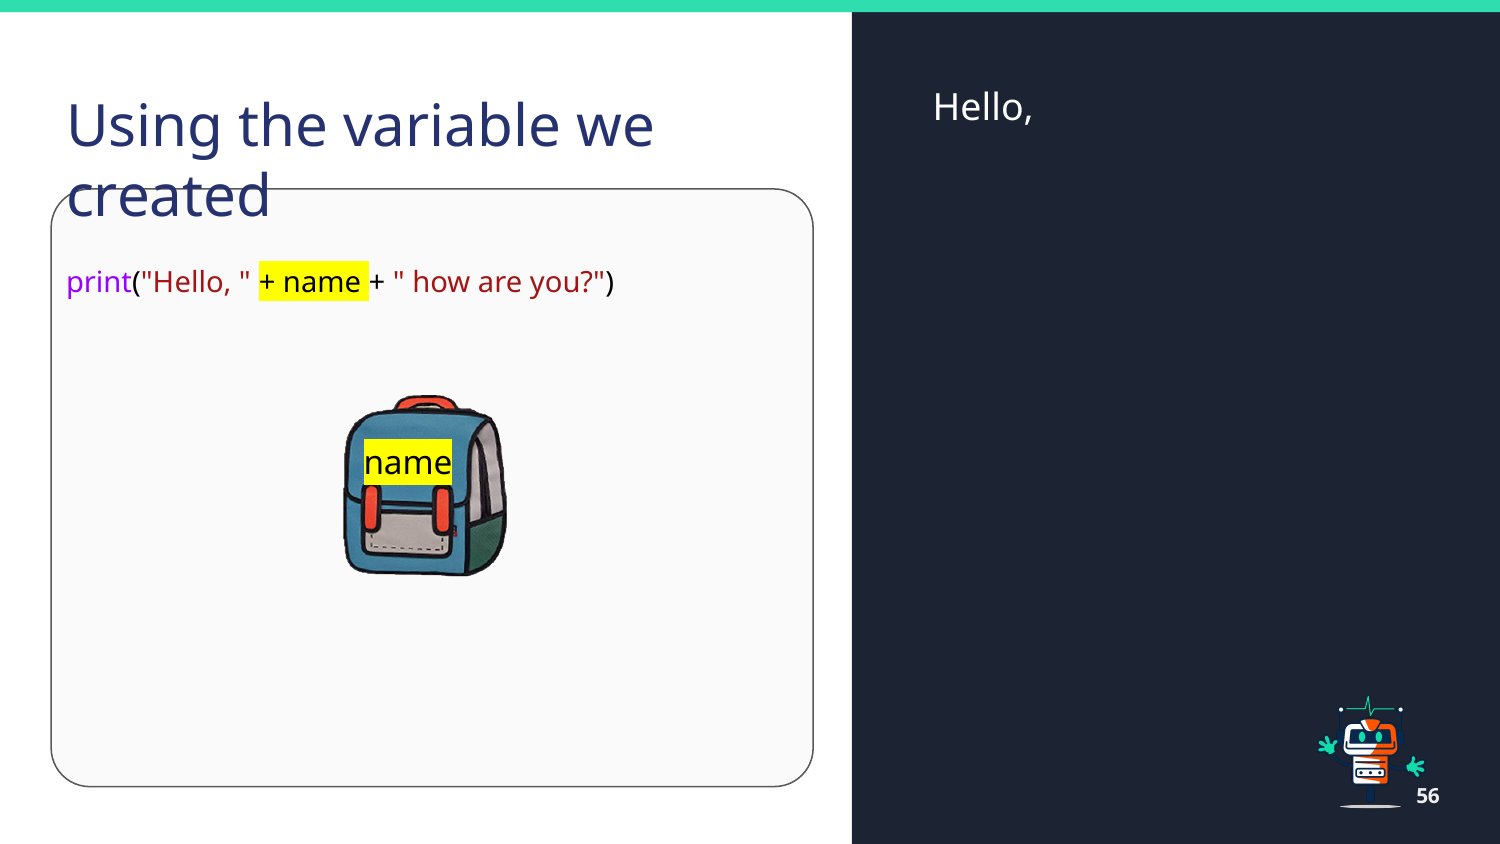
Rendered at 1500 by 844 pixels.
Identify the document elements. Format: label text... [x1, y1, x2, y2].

text_box print("Hello, " + name + " how are you?") [51, 190, 814, 785]
text_box Hello, [917, 68, 1455, 666]
title Using the variable we created [51, 72, 852, 167]
text_box [0, 0, 1500, 13]
picture [339, 393, 509, 577]
text_box [851, 13, 1500, 844]
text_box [1309, 687, 1456, 830]
